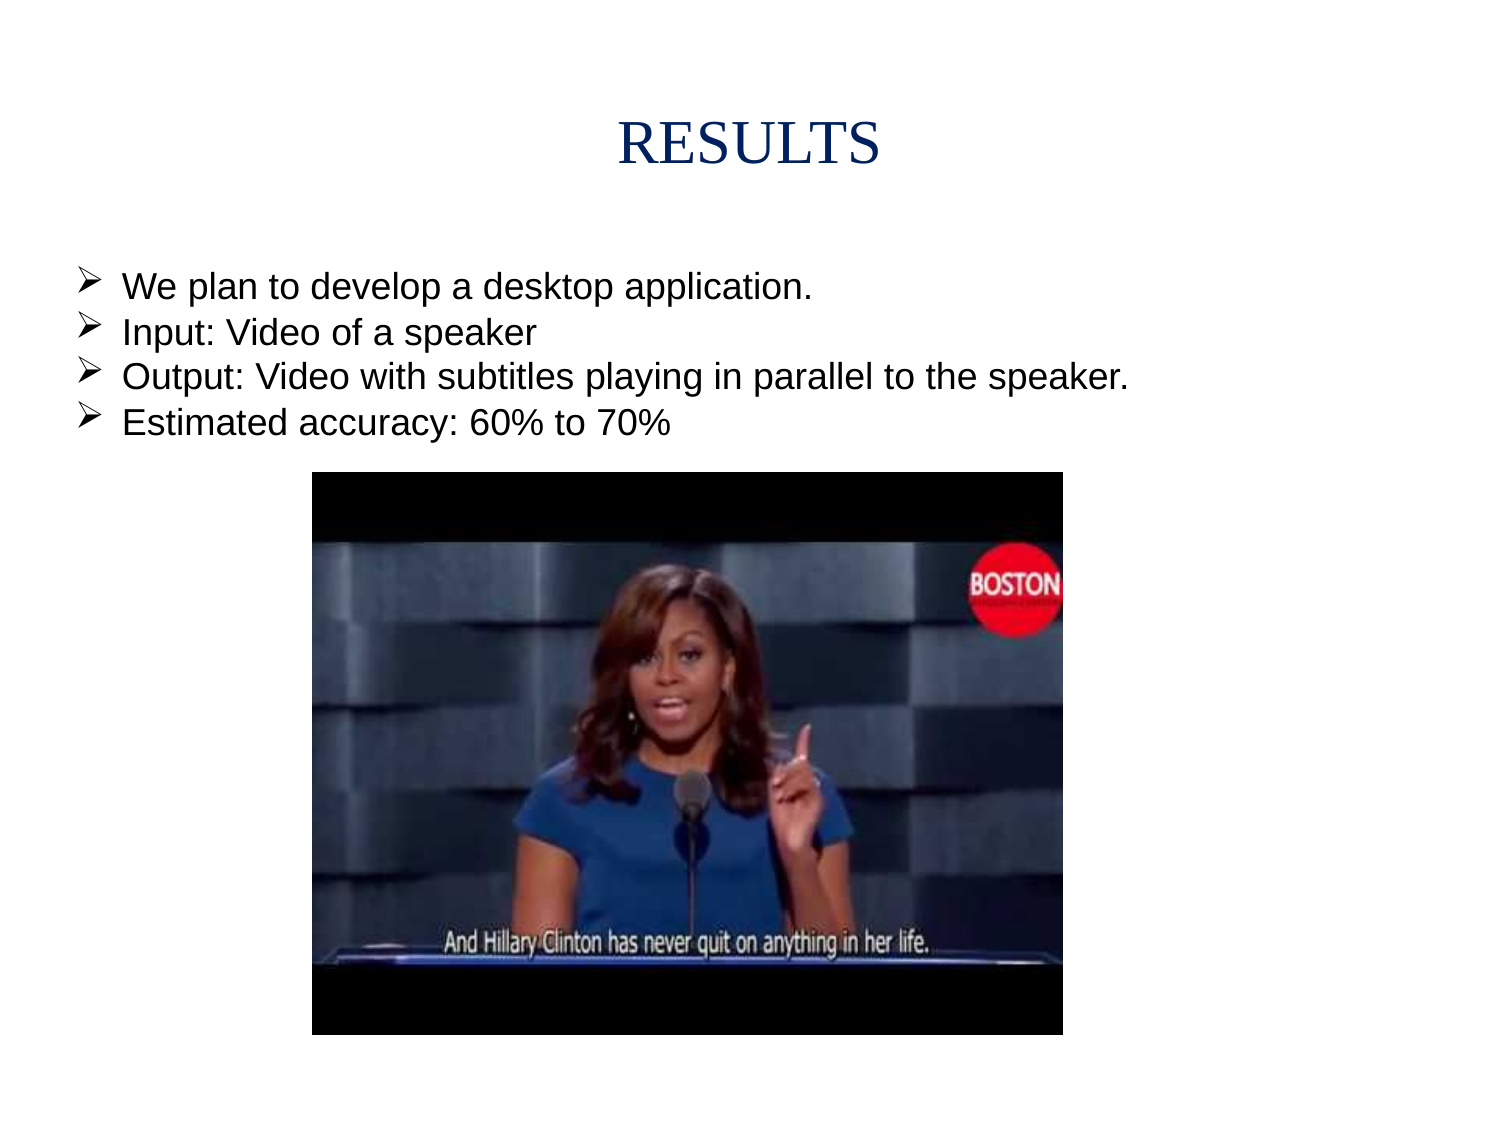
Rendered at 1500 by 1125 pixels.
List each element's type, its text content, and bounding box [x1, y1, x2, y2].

title RESULTS [75, 45, 1425, 233]
picture [312, 472, 1064, 1036]
list We plan to develop a desktop application. Input: Video of a speaker Output: Video with subtitles playing in parallel to the speaker. Estimated accuracy: 60% to 70% [75, 262, 1425, 1005]
